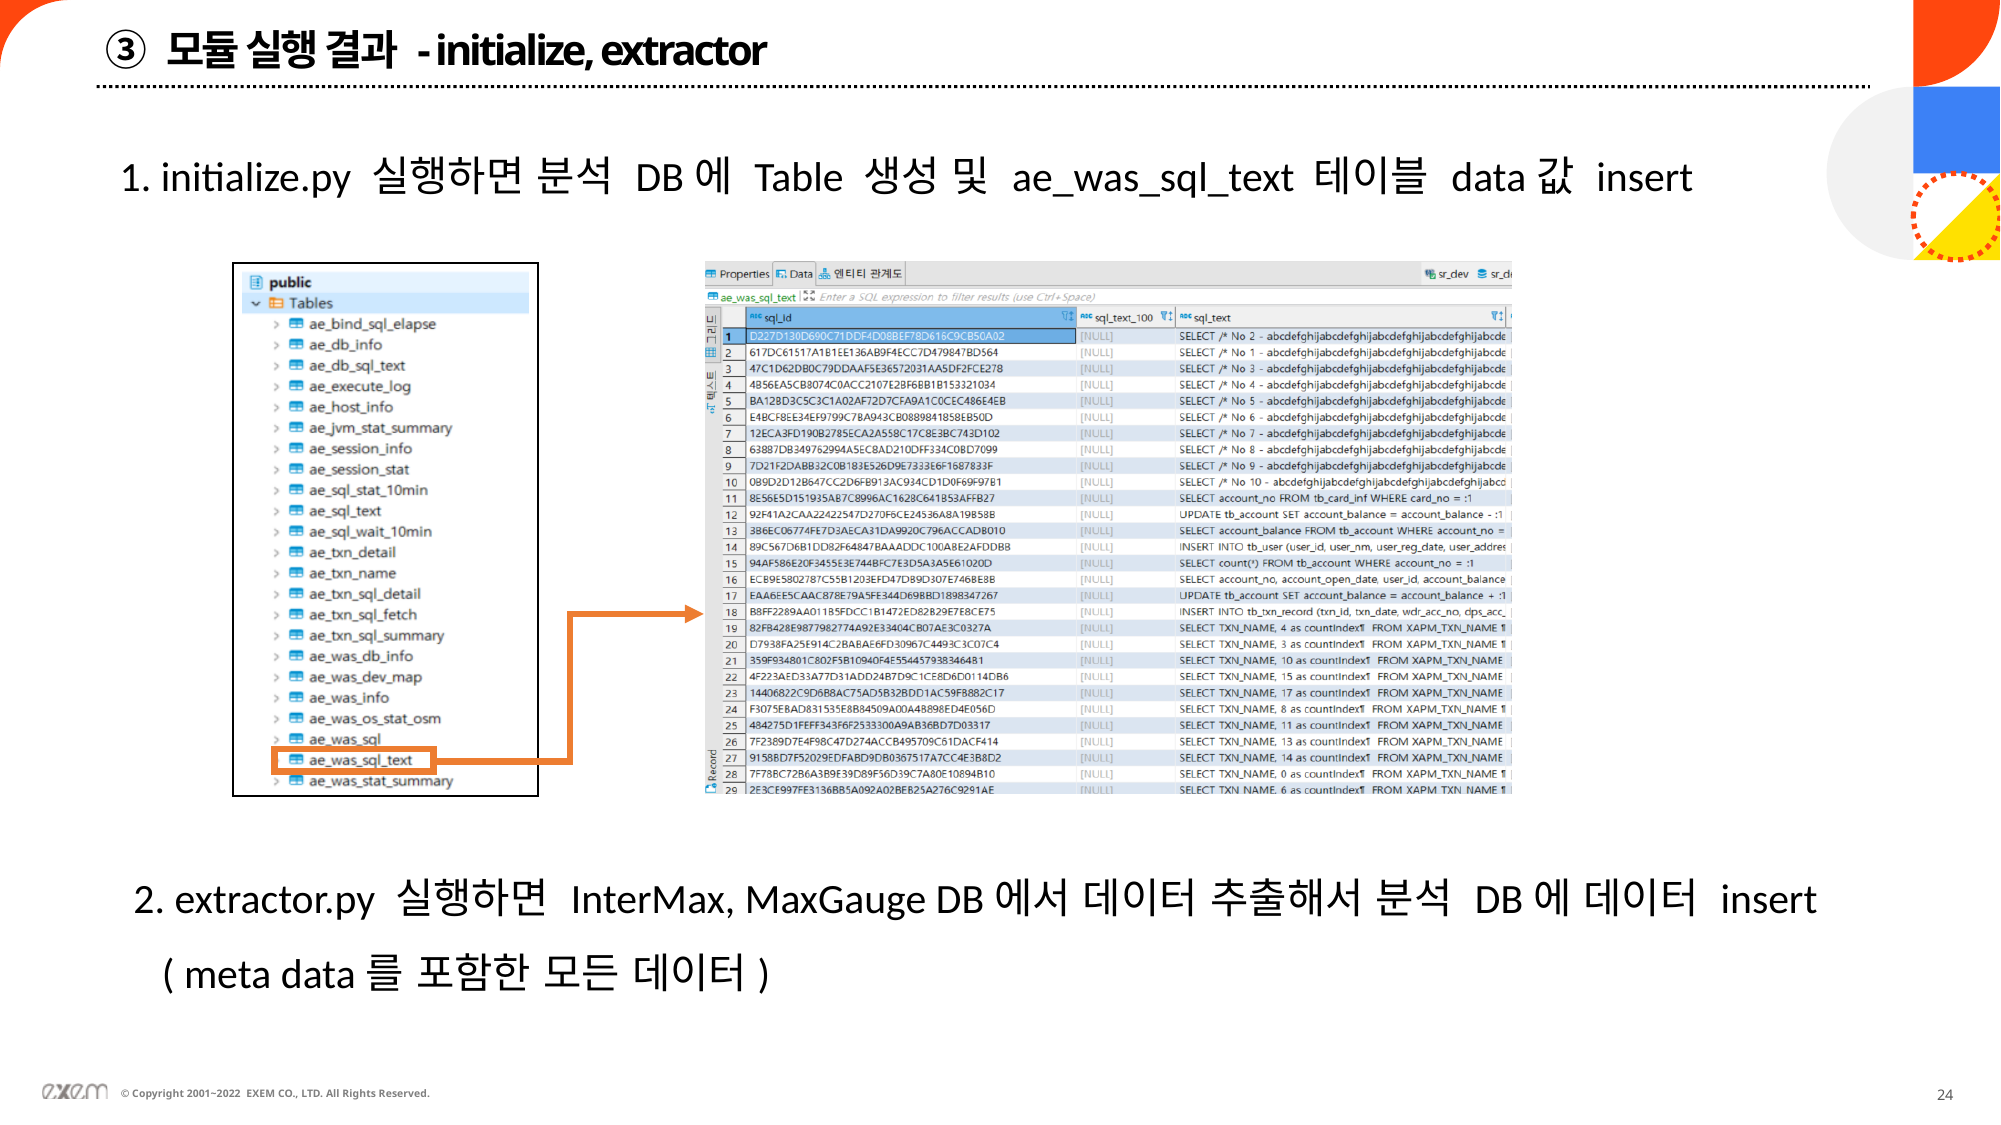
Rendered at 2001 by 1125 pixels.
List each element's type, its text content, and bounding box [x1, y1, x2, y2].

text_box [233, 263, 538, 797]
text_box 2. extractor.py 실행하면 InterMax, MaxGauge DB에서 데이터 추출해서 분석 DB에 데이터 insert ( meta data를 포함한 모든 데이터) [118, 840, 1833, 1005]
list ③ 모듈 실행 결과 - initialize, extractor [90, 0, 1215, 117]
picture [705, 261, 1512, 794]
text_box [435, 613, 704, 762]
text_box 1. initialize.py 실행하면 분석 DB에 Table 생성 및 ae_was_sql_text 테이블 data값 insert [95, 142, 1709, 208]
